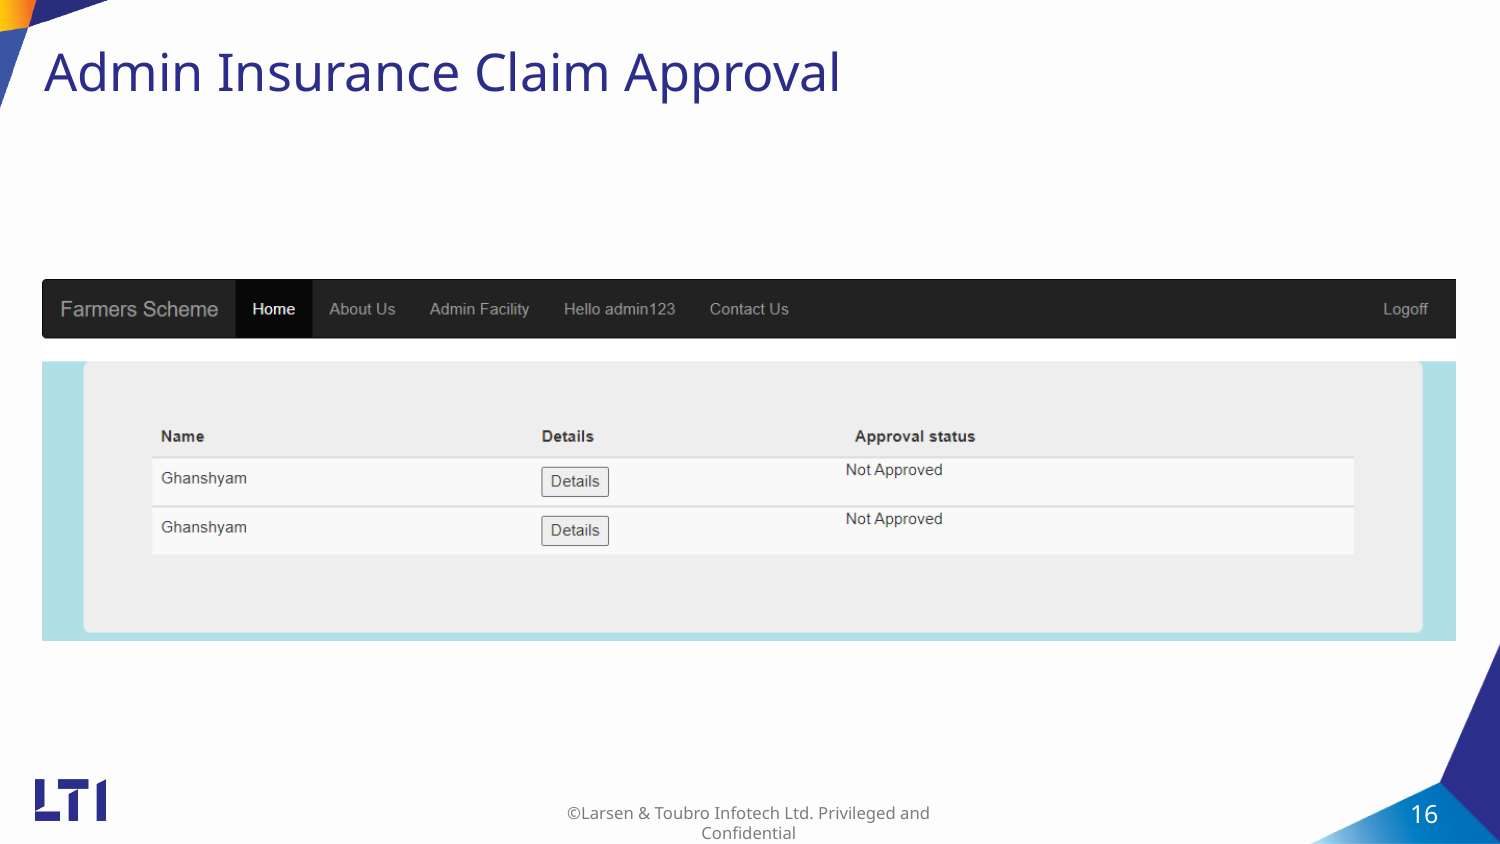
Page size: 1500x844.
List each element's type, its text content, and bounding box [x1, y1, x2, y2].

picture [0, 0, 109, 110]
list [42, 279, 1456, 641]
picture [1288, 640, 1500, 844]
title Admin Insurance Claim Approval [43, 38, 1362, 104]
picture [35, 779, 106, 821]
